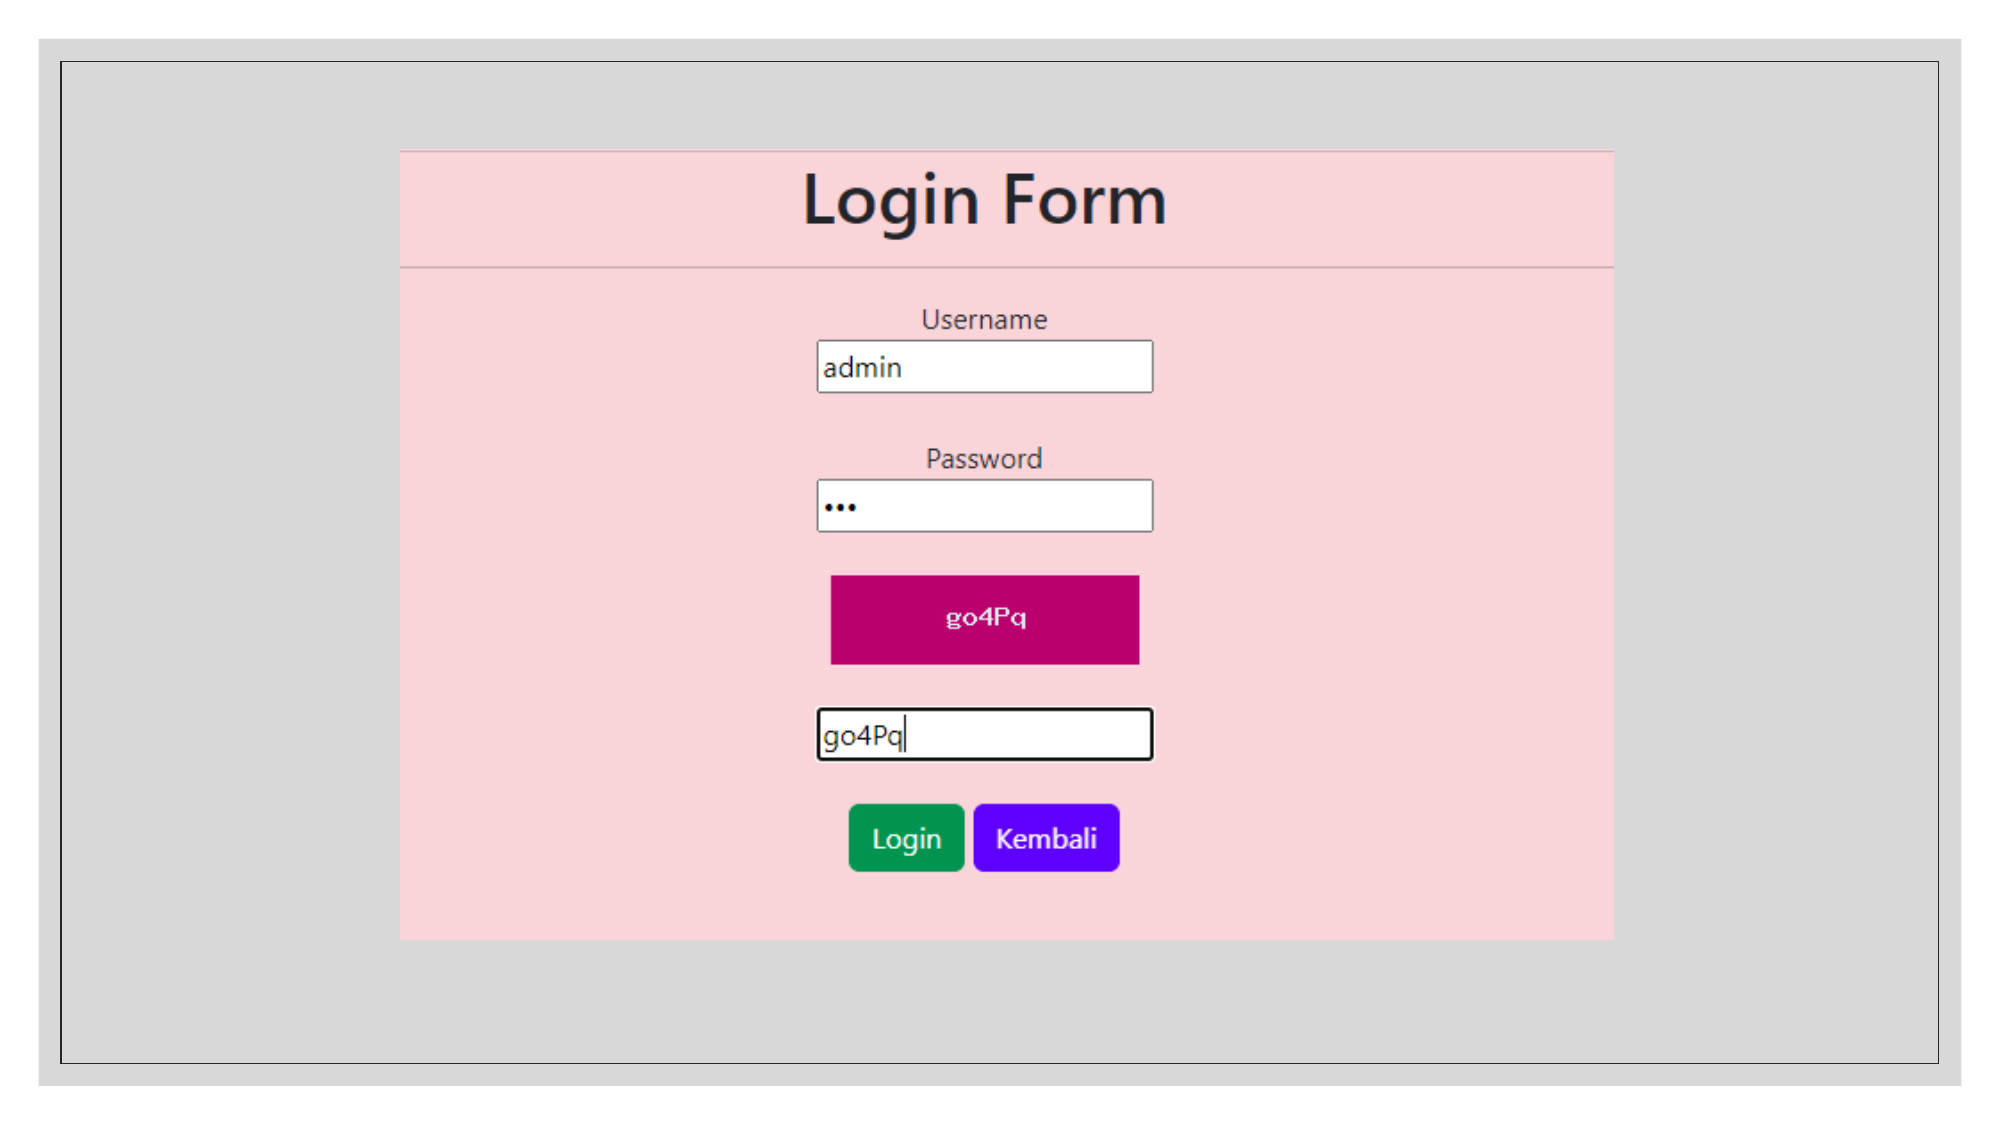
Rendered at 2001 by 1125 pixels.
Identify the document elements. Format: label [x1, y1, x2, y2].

picture [399, 149, 1614, 940]
